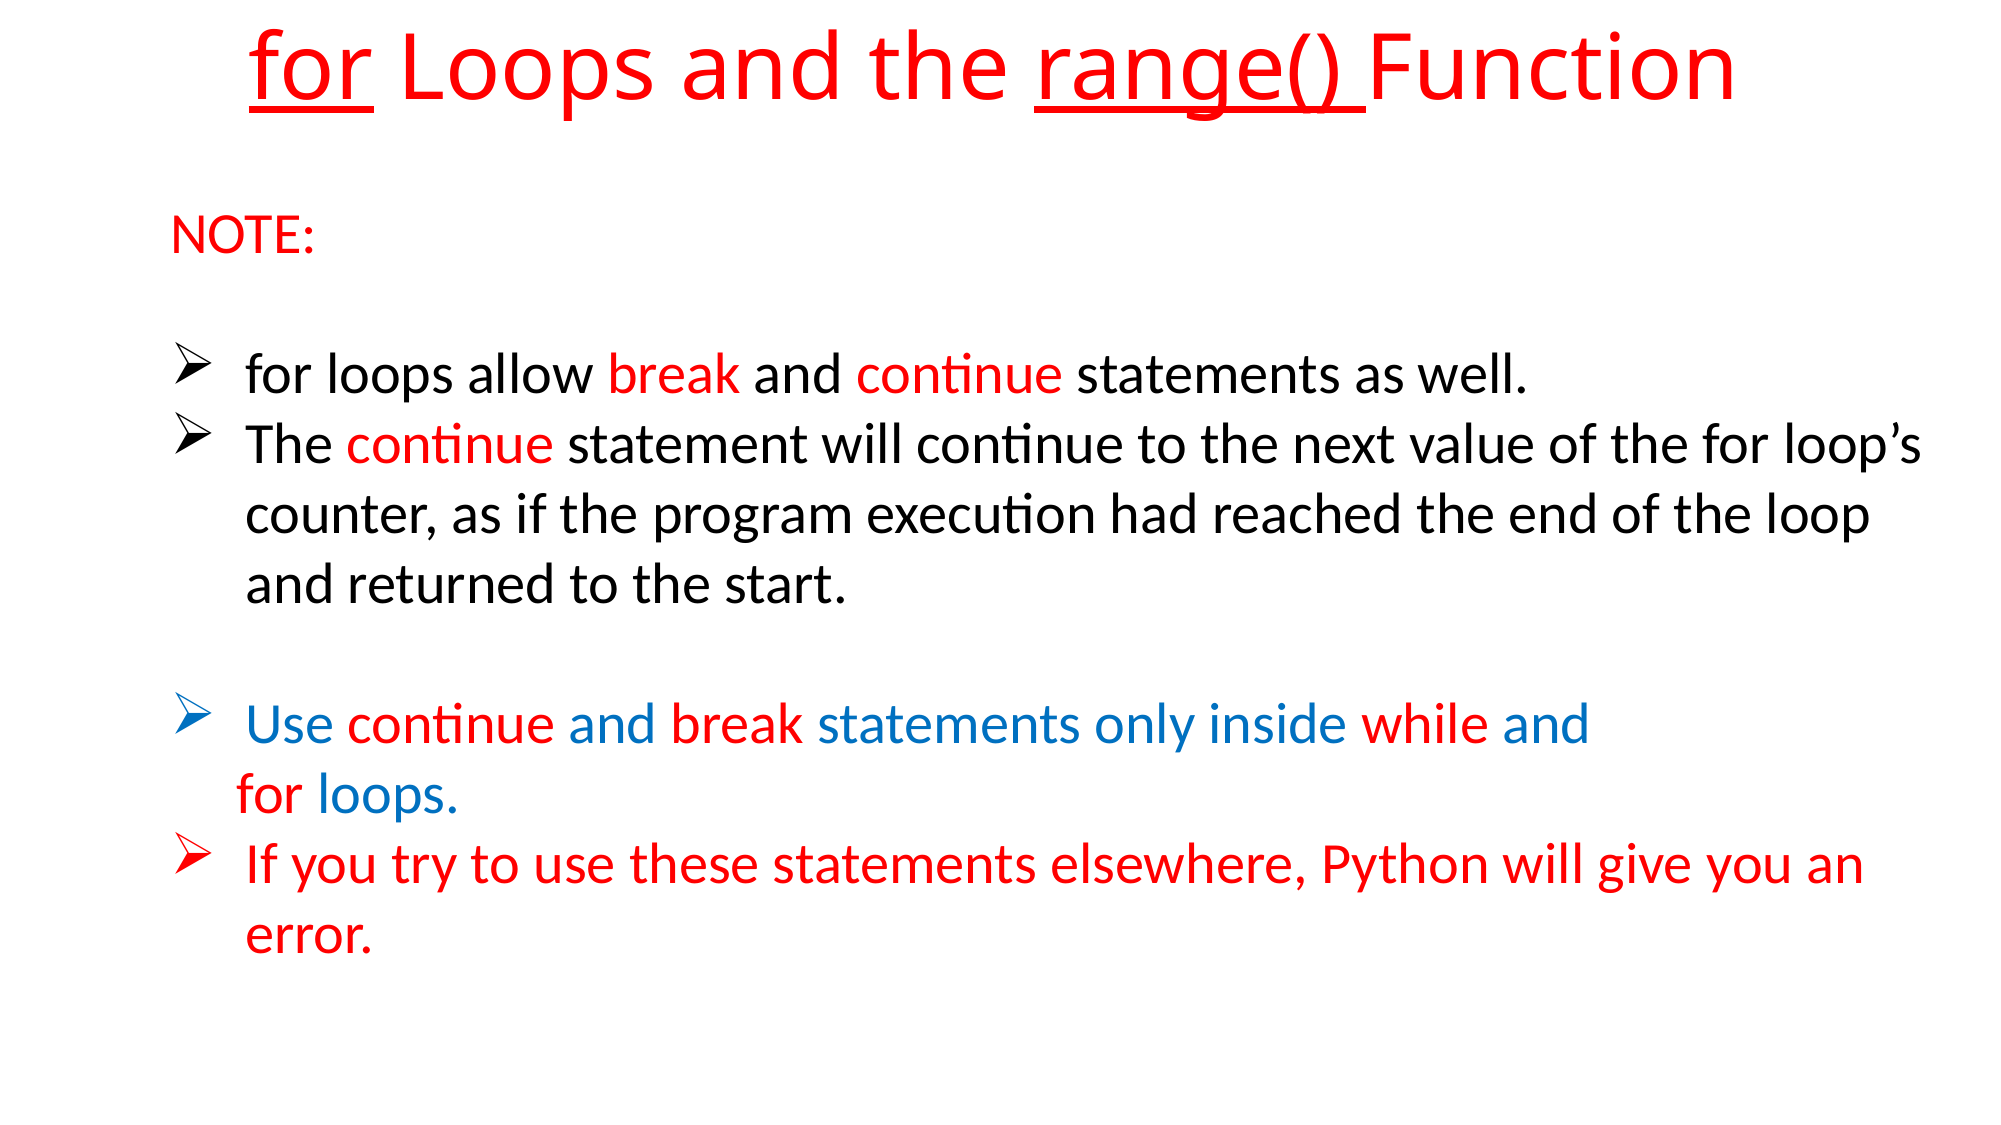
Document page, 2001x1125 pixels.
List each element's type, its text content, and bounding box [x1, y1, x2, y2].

title for Loops and the range() Function [26, 0, 1962, 140]
text_box NOTE: for loops allow break and continue statements as well. The continue statement will continue to the next value of the for loop’s counter, as if the program execution had reached the end of the loop and returned to the start. Use continue and break statements only inside while and for loops. If you try to use these statements elsewhere, Python will give you an error. [155, 188, 1962, 973]
